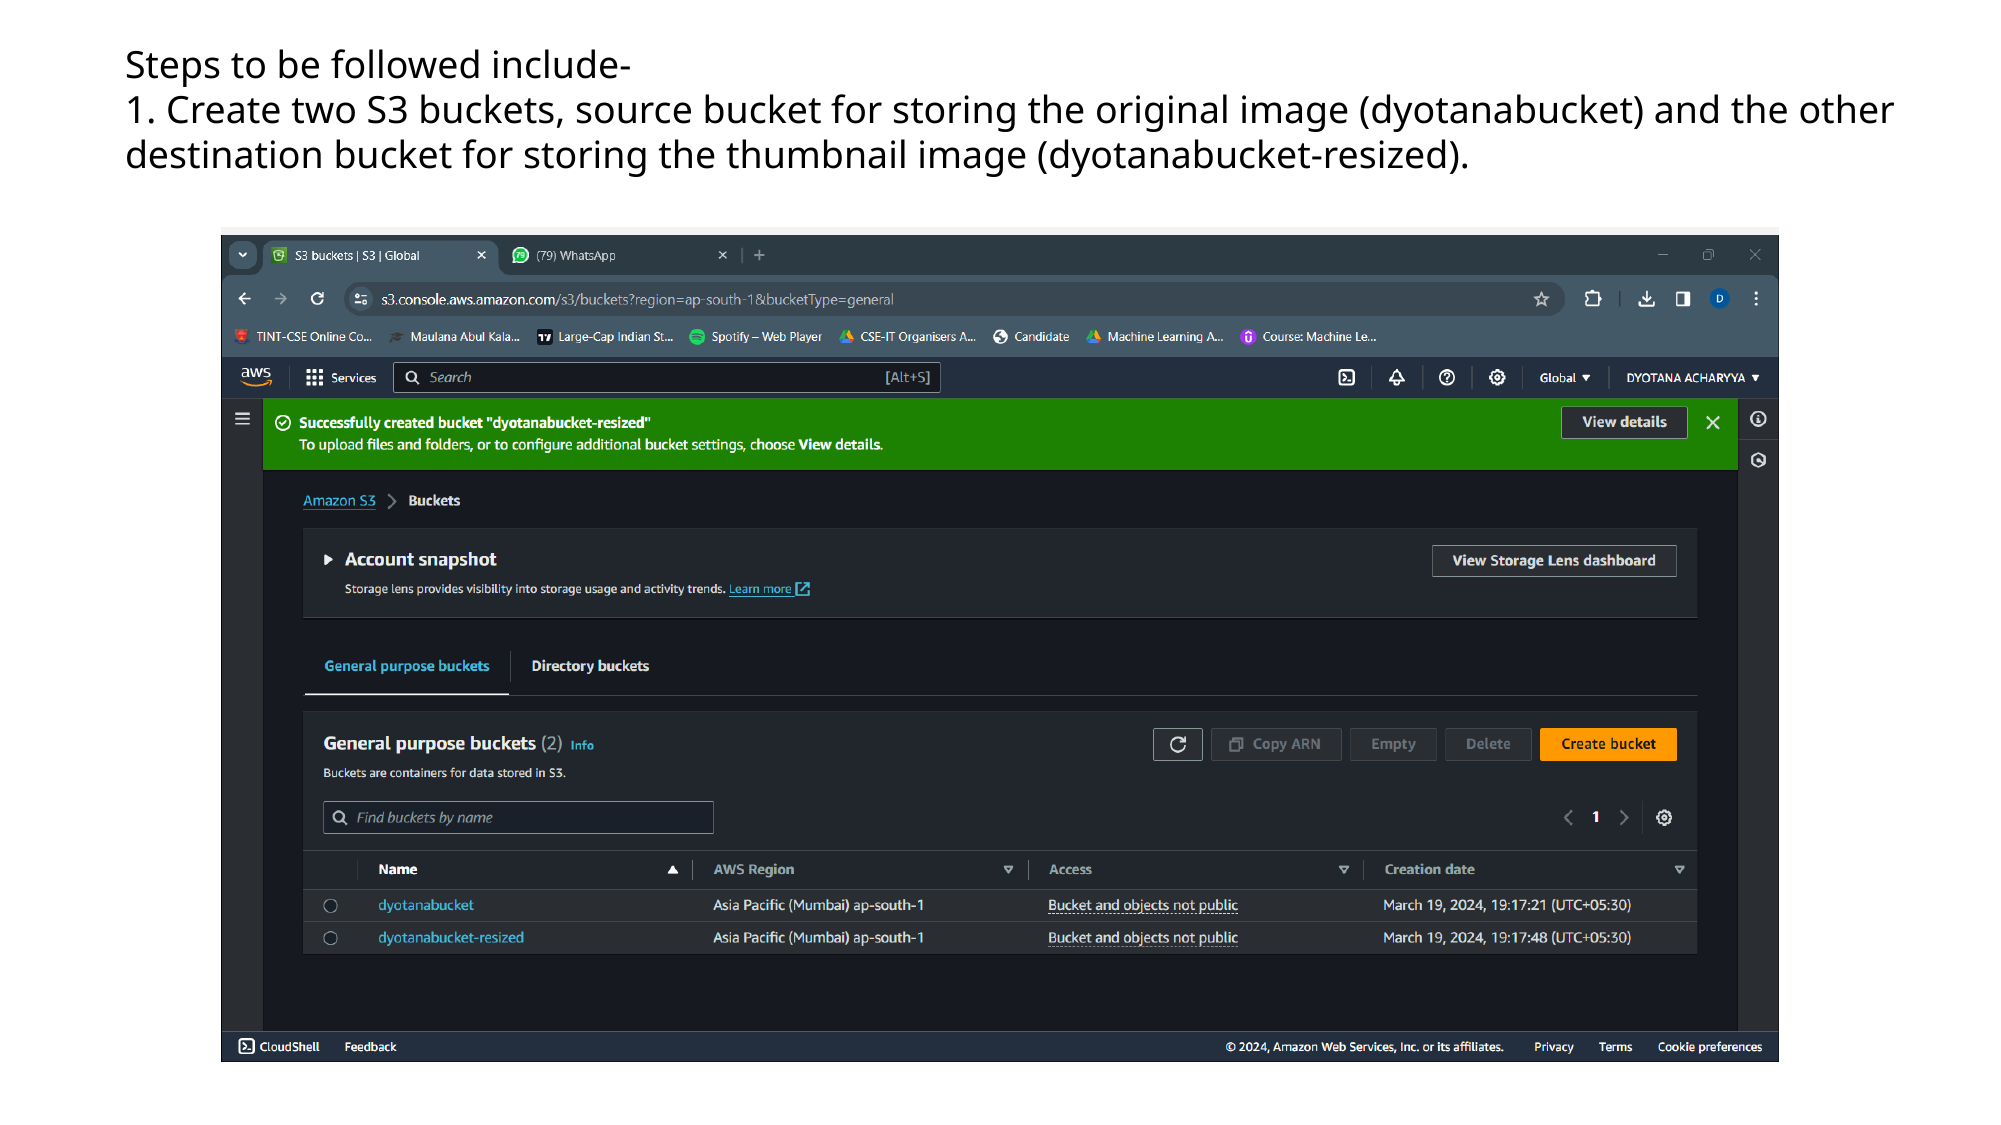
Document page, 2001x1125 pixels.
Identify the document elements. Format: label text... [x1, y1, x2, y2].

text_box Steps to be followed include- 1. Create two S3 buckets, source bucket for storing the original image (dyotanabucket) and the other destination bucket for storing the thumbnail image (dyotanabucket-resized). [110, 33, 1930, 184]
picture [221, 226, 1779, 1062]
